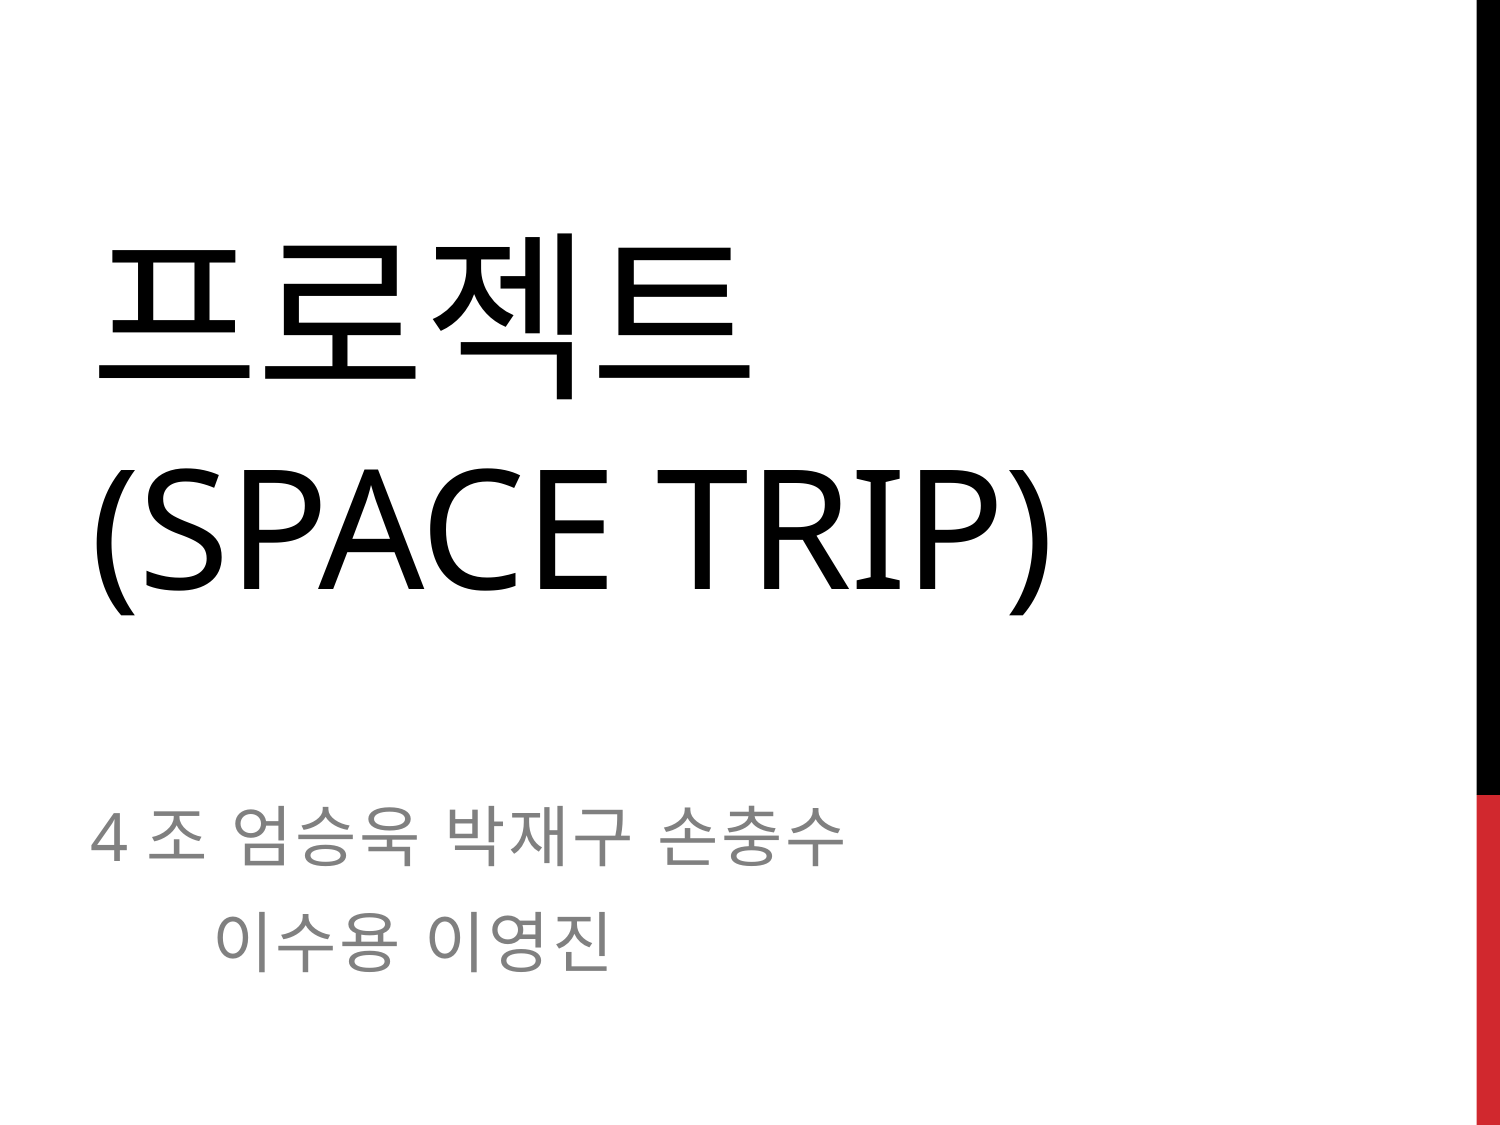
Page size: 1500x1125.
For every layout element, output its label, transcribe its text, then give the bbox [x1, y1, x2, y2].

subtitle 4조 엄승욱 박재구 손충수 이수용 이영진 [75, 787, 1200, 938]
title 프로젝트 (SpAce trip) [75, 37, 1350, 788]
